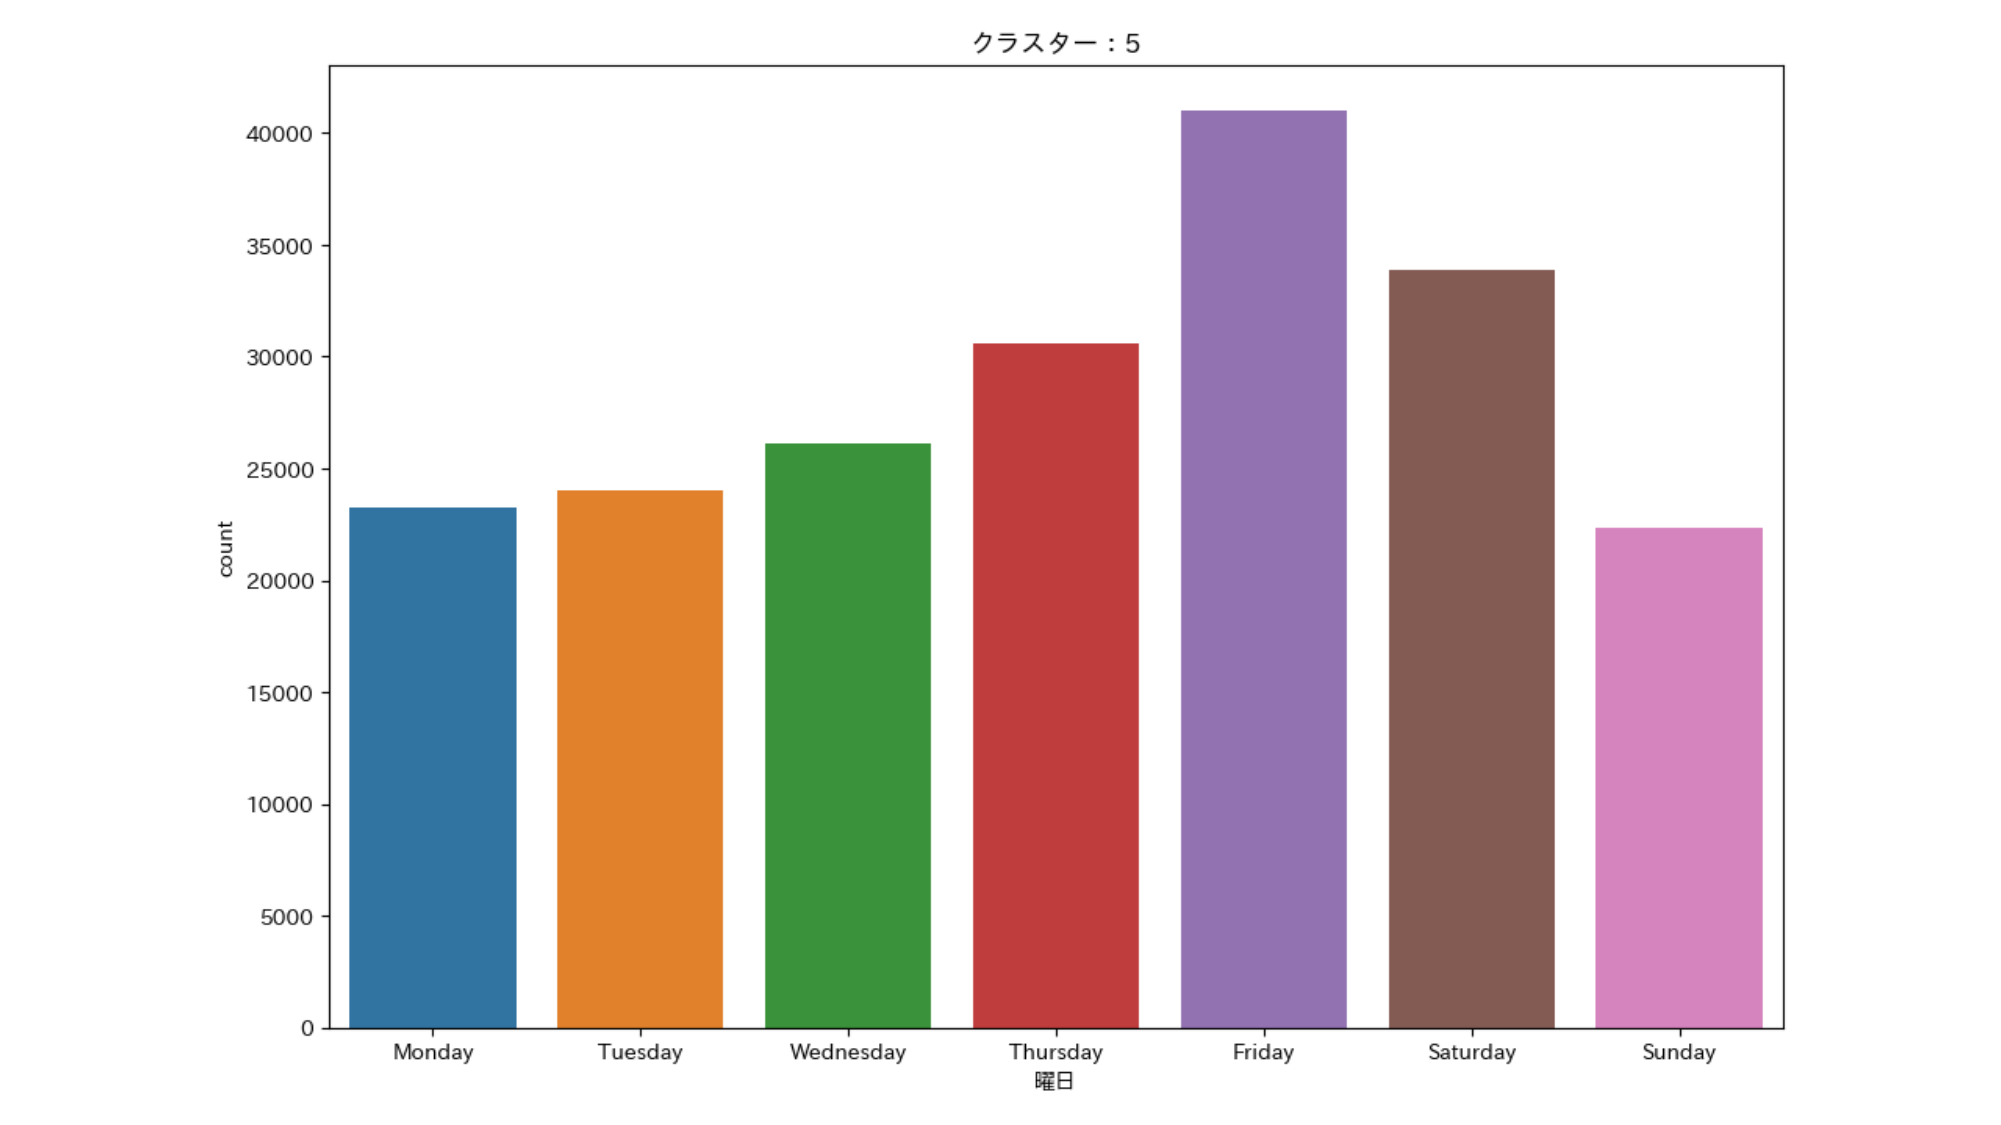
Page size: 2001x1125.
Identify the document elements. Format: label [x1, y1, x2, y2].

picture [201, 17, 1799, 1108]
